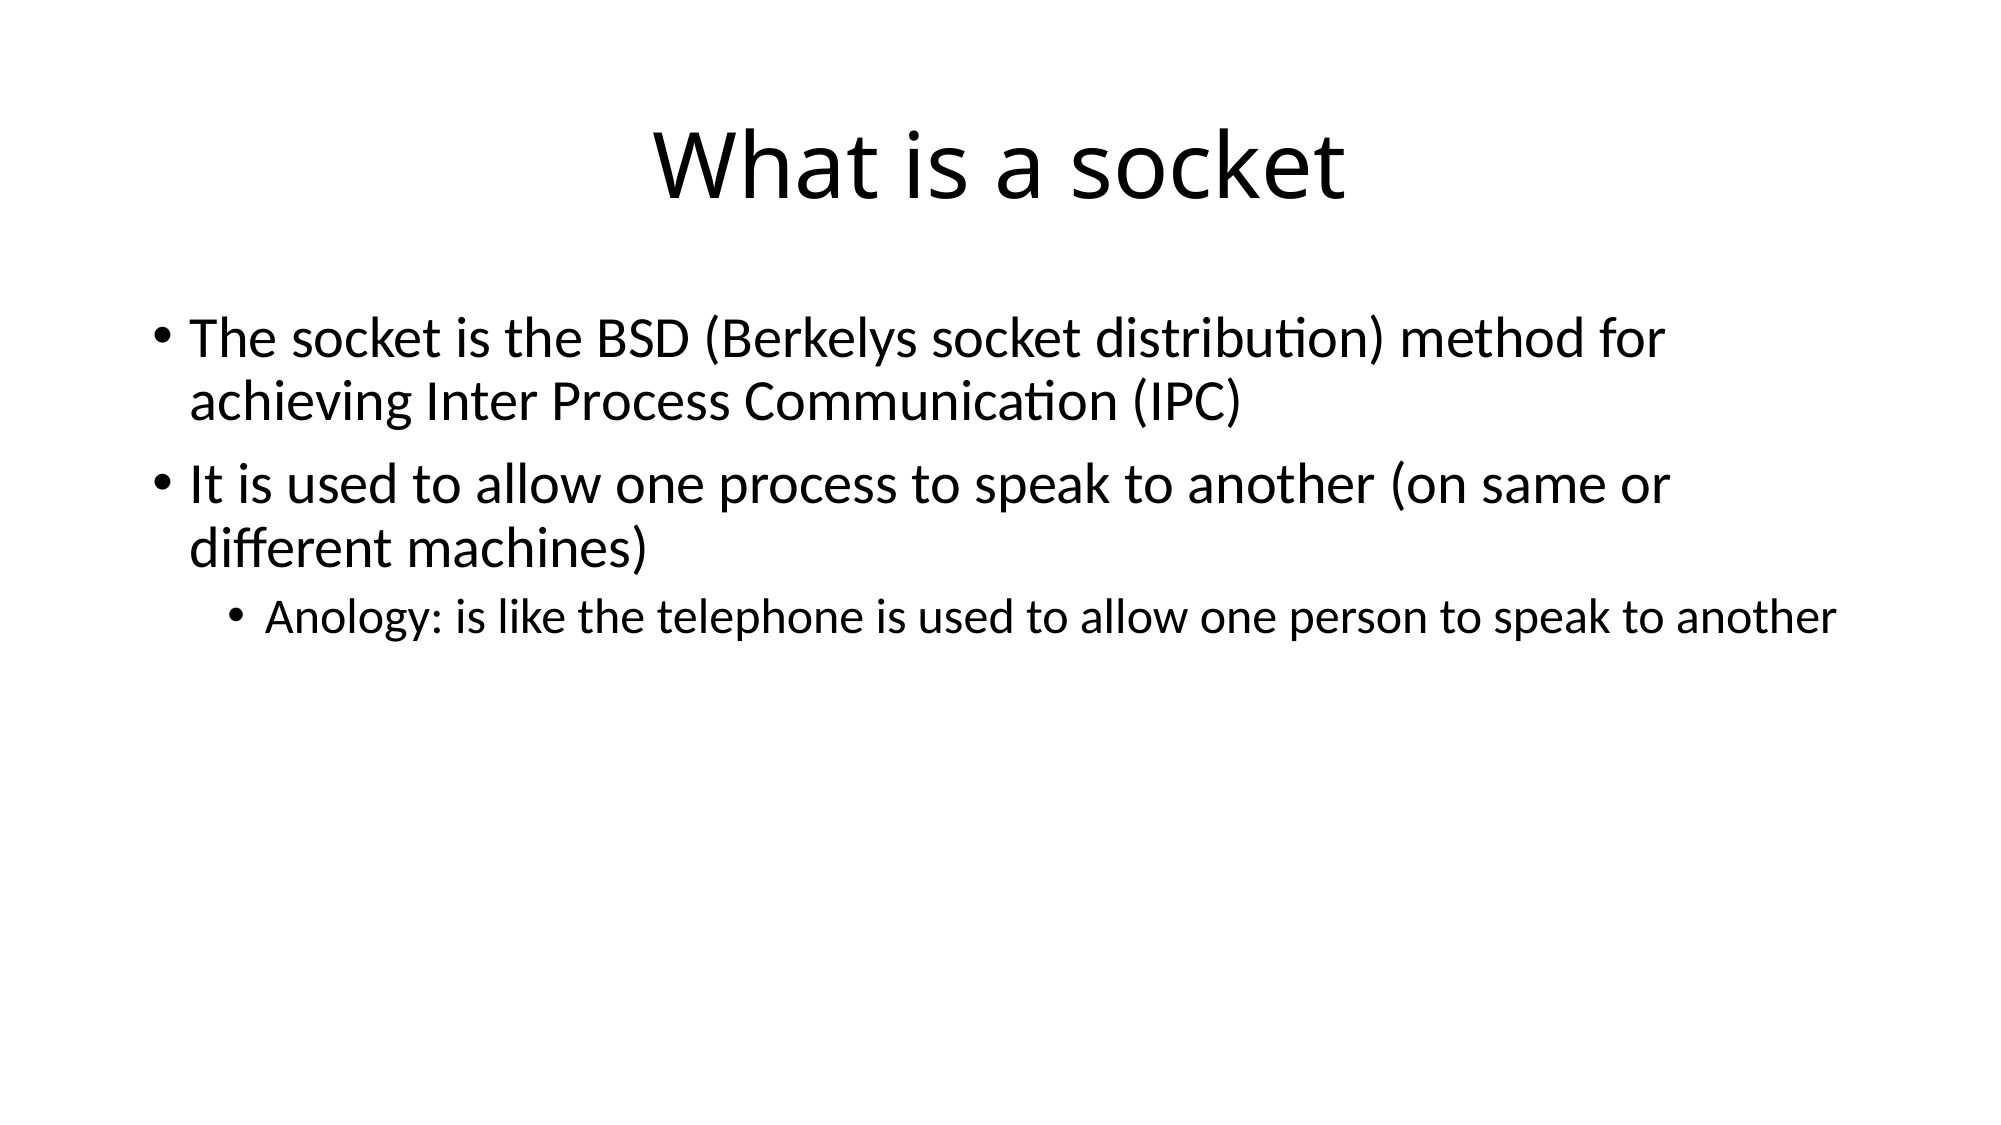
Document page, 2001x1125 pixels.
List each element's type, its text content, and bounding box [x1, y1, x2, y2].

title What is a socket [137, 59, 1863, 278]
list The socket is the BSD (Berkelys socket distribution) method for achieving Inter Process Communication (IPC) It is used to allow one process to speak to another (on same or different machines) Anology: is like the telephone is used to allow one person to speak to another [137, 299, 1863, 1014]
